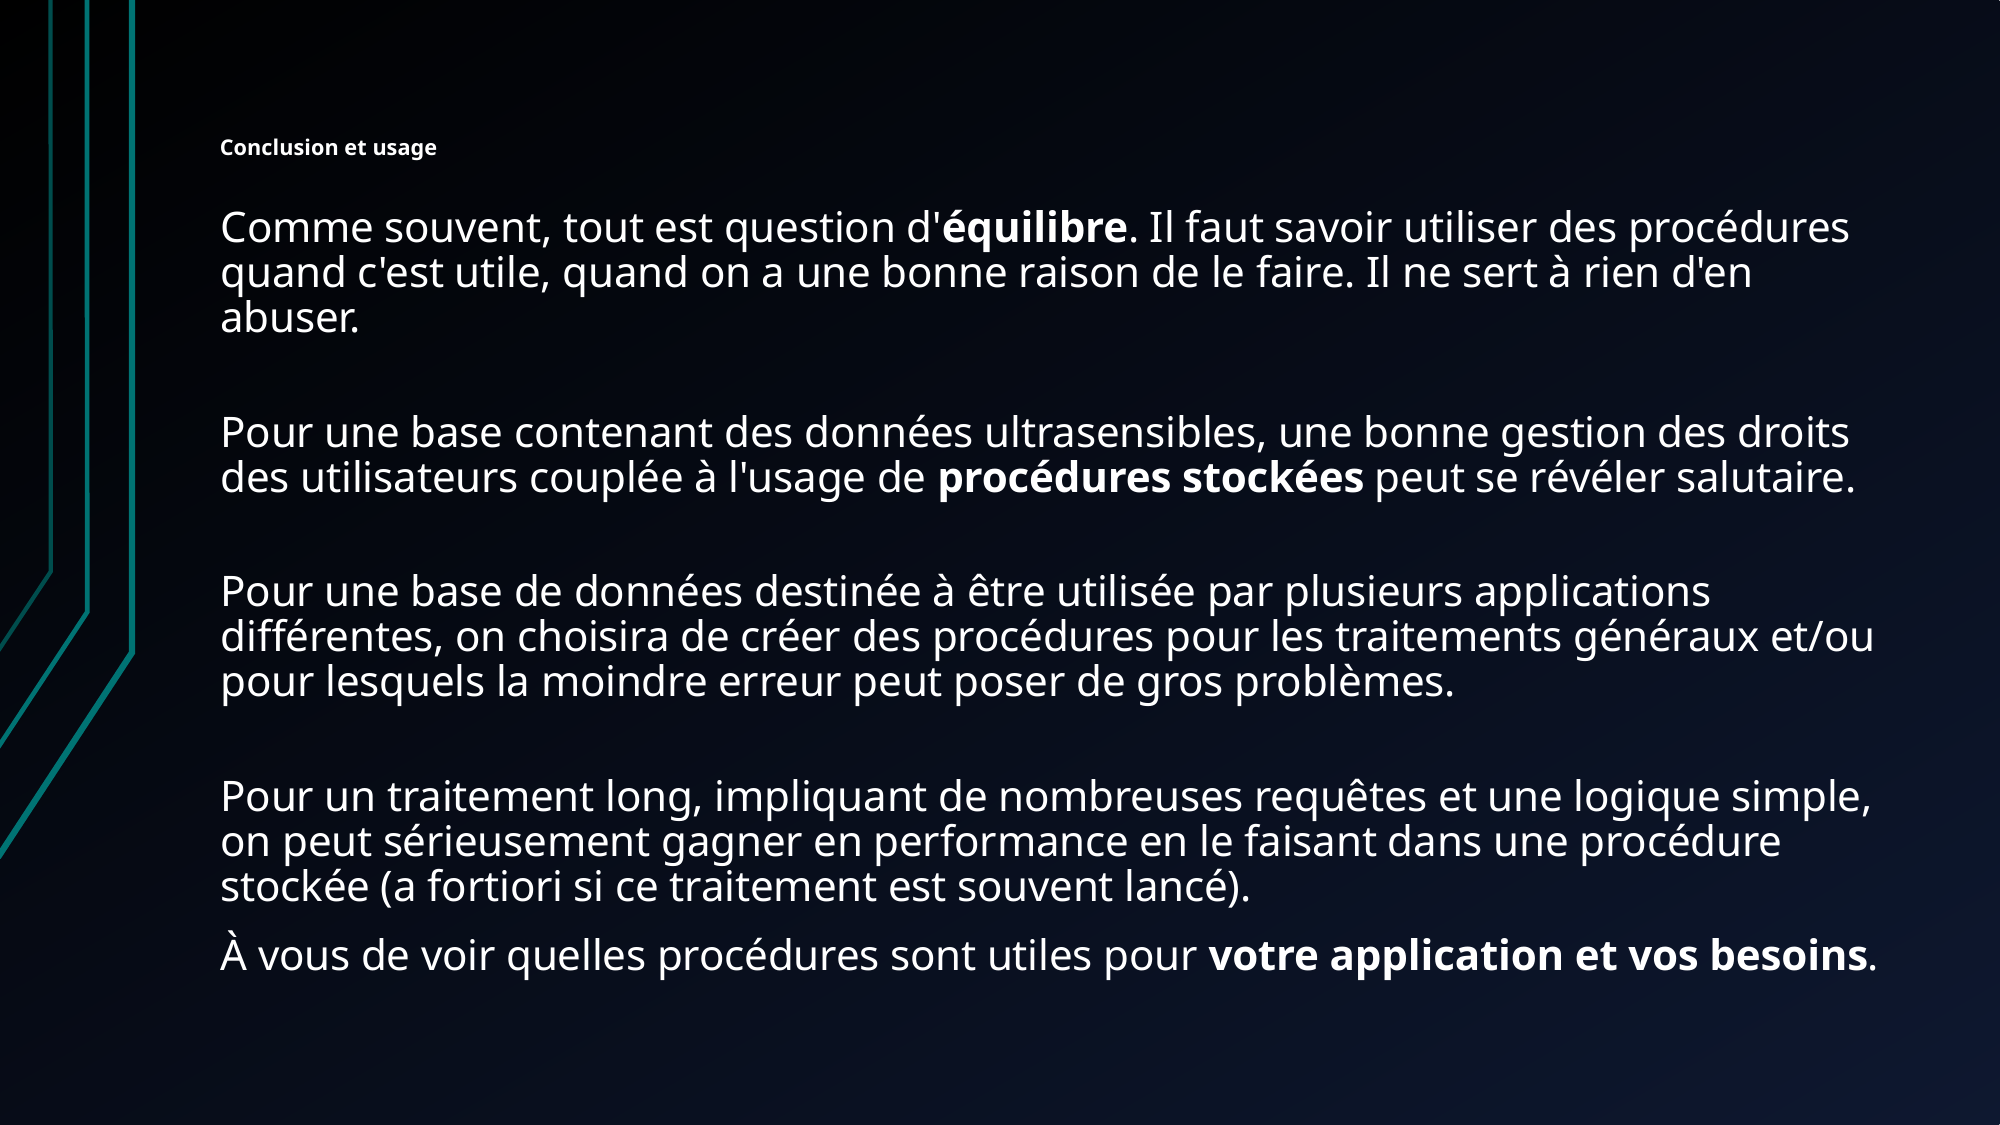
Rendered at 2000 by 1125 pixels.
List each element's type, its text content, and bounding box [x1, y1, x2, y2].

title Conclusion et usage [199, 54, 1900, 197]
list Comme souvent, tout est question d'équilibre. Il faut savoir utiliser des procédures quand c'est utile, quand on a une bonne raison de le faire. Il ne sert à rien d'en abuser. Pour une base contenant des données ultrasensibles, une bonne gestion des droits des utilisateurs couplée à l'usage de procédures stockées peut se révéler salutaire. Pour une base de données destinée à être utilisée par plusieurs applications différentes, on choisira de créer des procédures pour les traitements généraux et/ou pour lesquels la moindre erreur peut poser de gros problèmes. Pour un traitement long, impliquant de nombreuses requêtes et une logique simple, on peut sérieusement gagner en performance en le faisant dans une procédure stockée (a fortiori si ce traitement est souvent lancé). À vous de voir quelles procédures sont utiles pour votre application et vos besoins. [200, 196, 1900, 1047]
